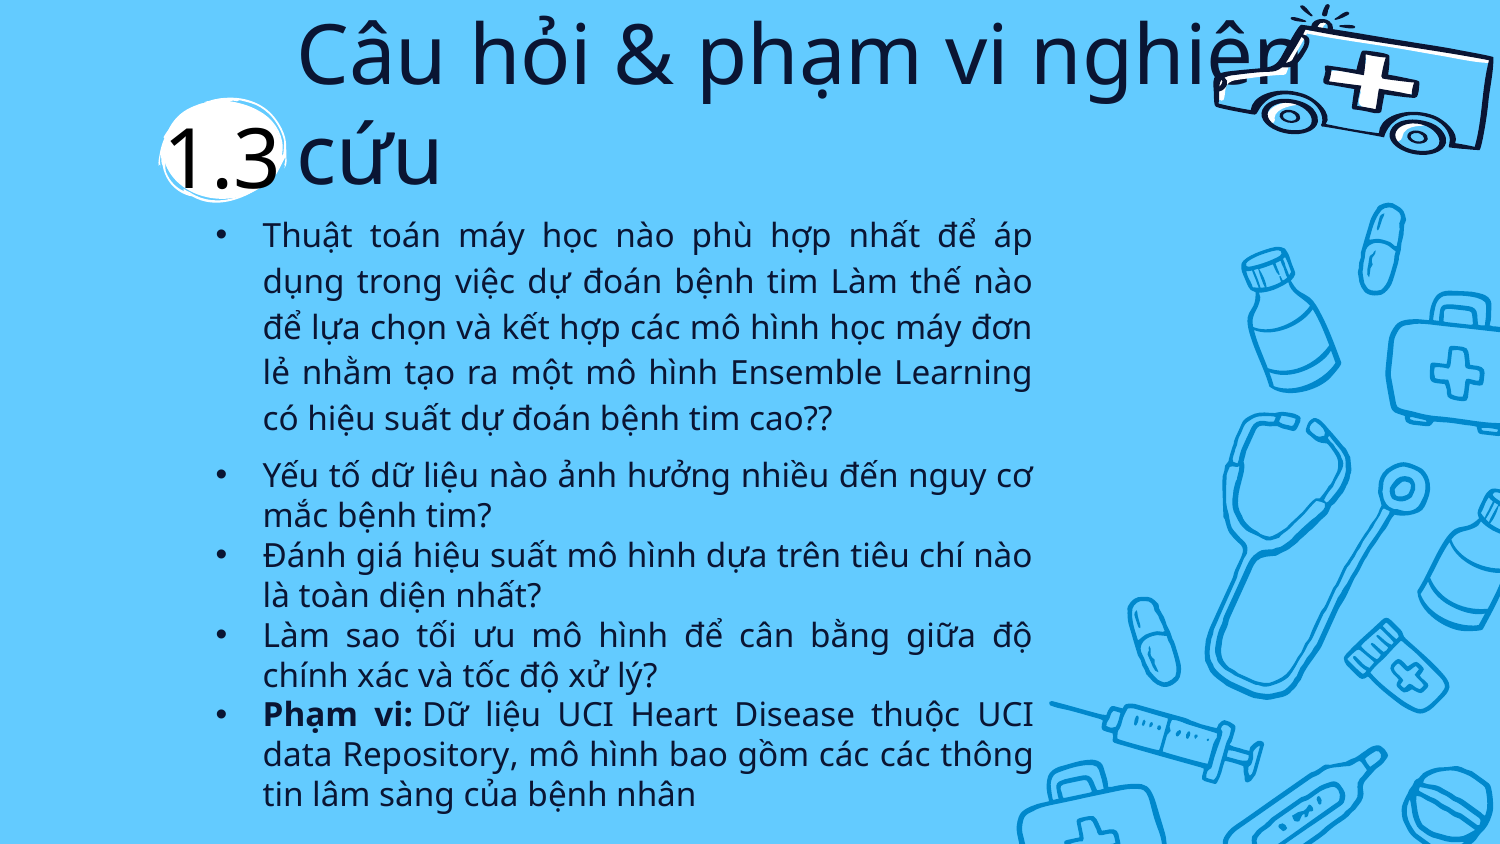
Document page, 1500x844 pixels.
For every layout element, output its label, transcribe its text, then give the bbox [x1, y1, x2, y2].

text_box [157, 97, 287, 203]
title Câu hỏi & phạm vi nghiên cứu [323, 111, 1349, 217]
text_box 1.3 [122, 97, 200, 220]
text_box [1214, 8, 1492, 145]
subtitle Thuật toán máy học nào phù hợp nhất để áp dụng trong việc dự đoán bệnh tim Làm thế nào để lựa chọn và kết hợp các mô hình học máy đơn lẻ nhằm tạo ra một mô hình Ensemble Learning có hiệu suất dự đoán bệnh tim cao?? Yếu tố dữ liệu nào ảnh hưởng nhiều đến nguy cơ mắc bệnh tim? Đánh giá hiệu suất mô hình dựa trên tiêu chí nào là toàn diện nhất? Làm sao tối ưu mô hình để cân bằng giữa độ chính xác và tốc độ xử lý? Phạm vi: Dữ liệu UCI Heart Disease thuộc UCI data Repository, mô hình bao gồm các các thông tin lâm sàng của bệnh nhân [200, 200, 1049, 844]
text_box 1.3 [287, 97, 323, 200]
